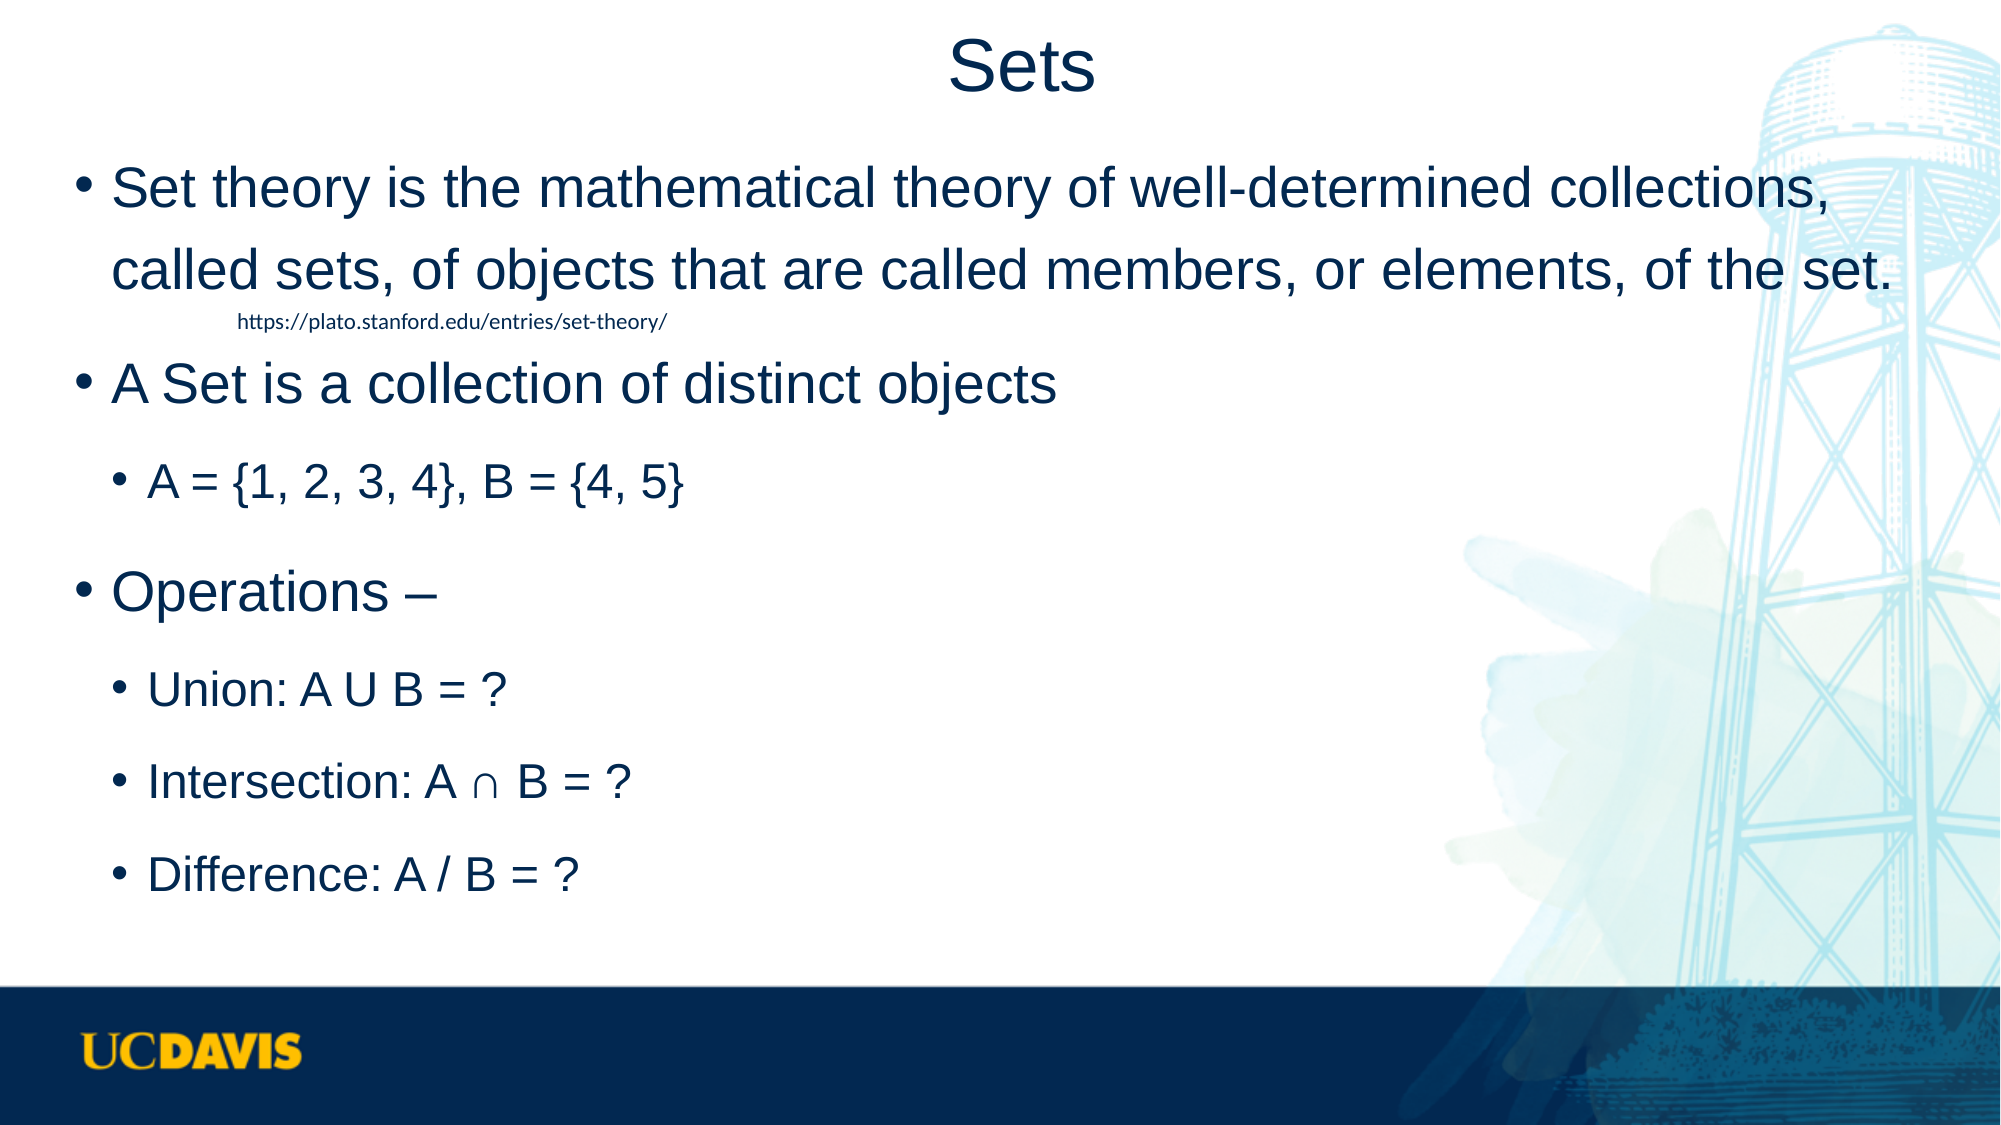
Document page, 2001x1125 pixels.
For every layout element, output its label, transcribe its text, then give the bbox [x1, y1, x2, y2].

picture [0, 0, 2001, 1125]
text_box https://plato.stanford.edu/entries/set-theory/ [222, 299, 1223, 342]
list Set theory is the mathematical theory of well-determined collections, called sets, of objects that are called members, or elements, of the set. A Set is a collection of distinct objects A = {1, 2, 3, 4}, B = {4, 5} Operations – Union: A U B = ? Intersection: A ∩ B = ? Difference: A / B = ? [59, 128, 1938, 985]
title Sets [0, 0, 2000, 115]
